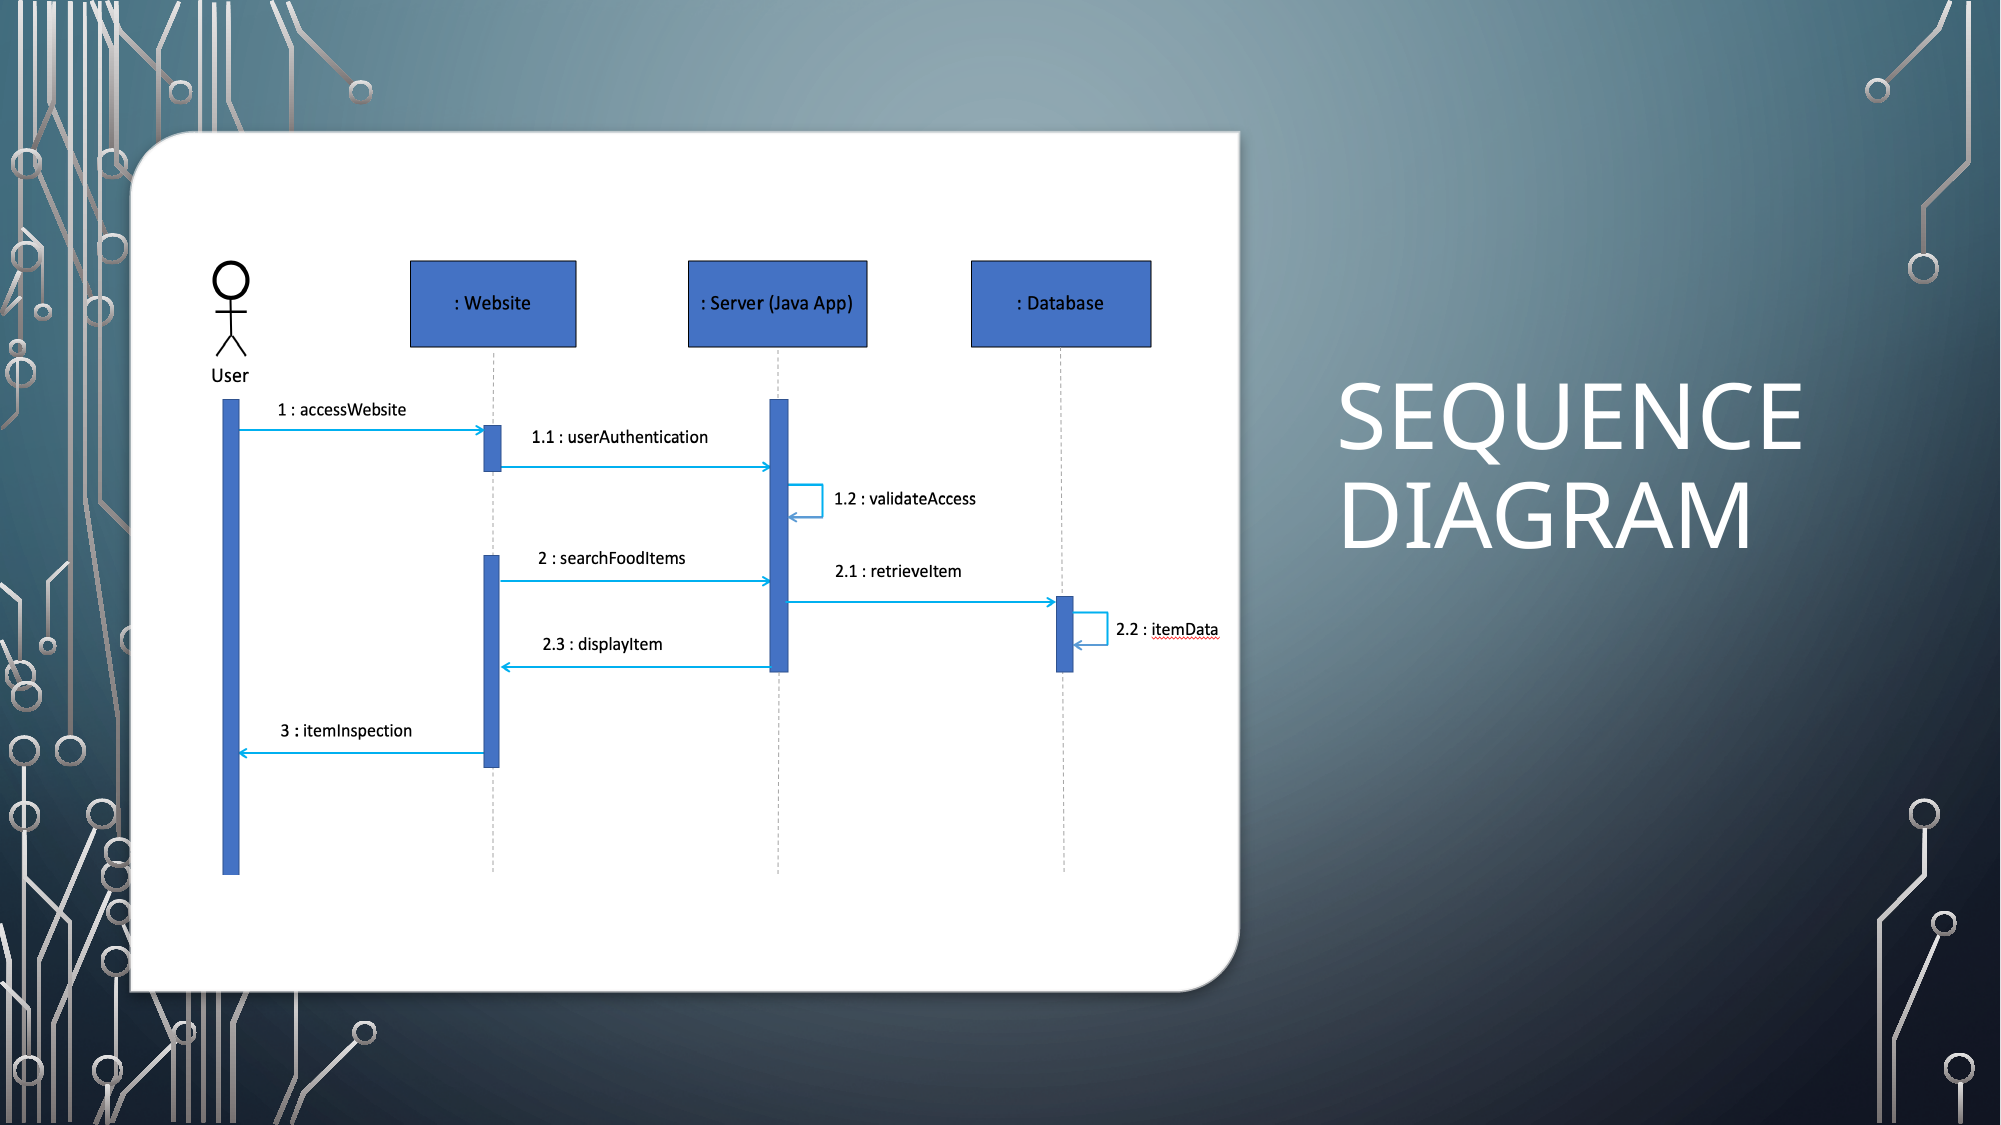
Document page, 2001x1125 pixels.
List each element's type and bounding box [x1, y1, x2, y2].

text_box [0, 0, 379, 1125]
picture [141, 0, 2000, 1125]
